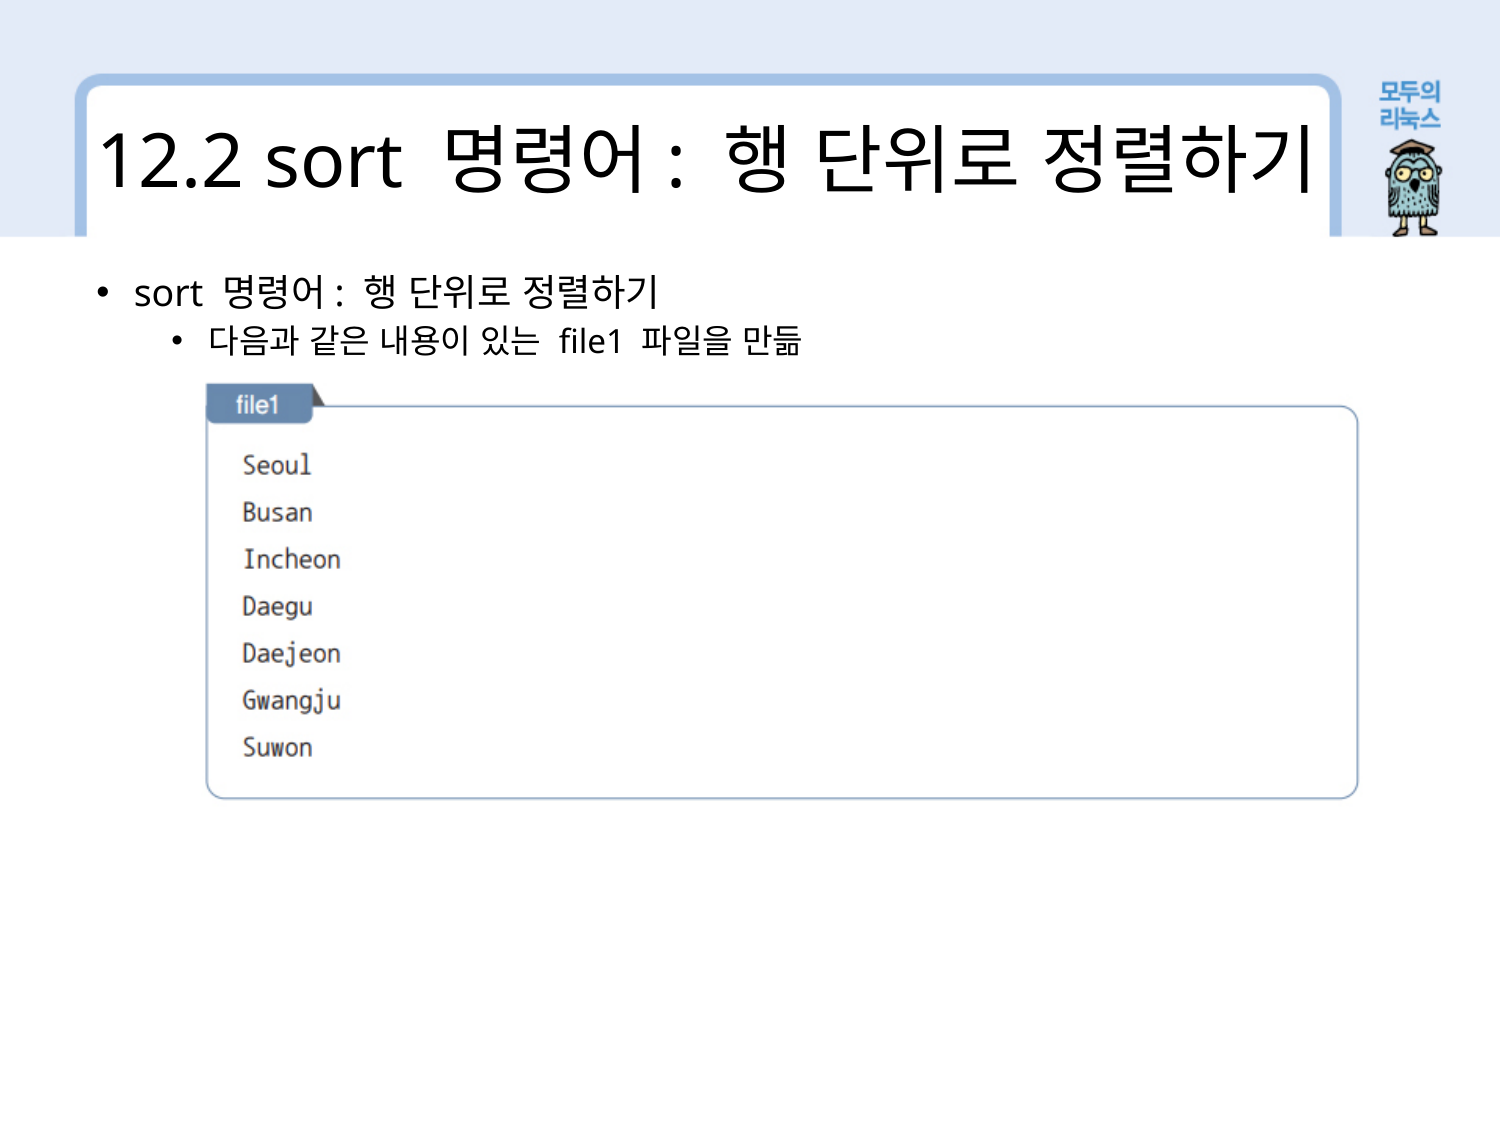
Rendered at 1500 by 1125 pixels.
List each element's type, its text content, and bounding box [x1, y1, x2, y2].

picture [0, 0, 1500, 1125]
text_box 12.2 sort 명령어: 행 단위로 정렬하기 [81, 115, 1335, 221]
text_box sort 명령어: 행 단위로 정렬하기 다음과 같은 내용이 있는 file1 파일을 만듦 [81, 266, 1366, 1024]
